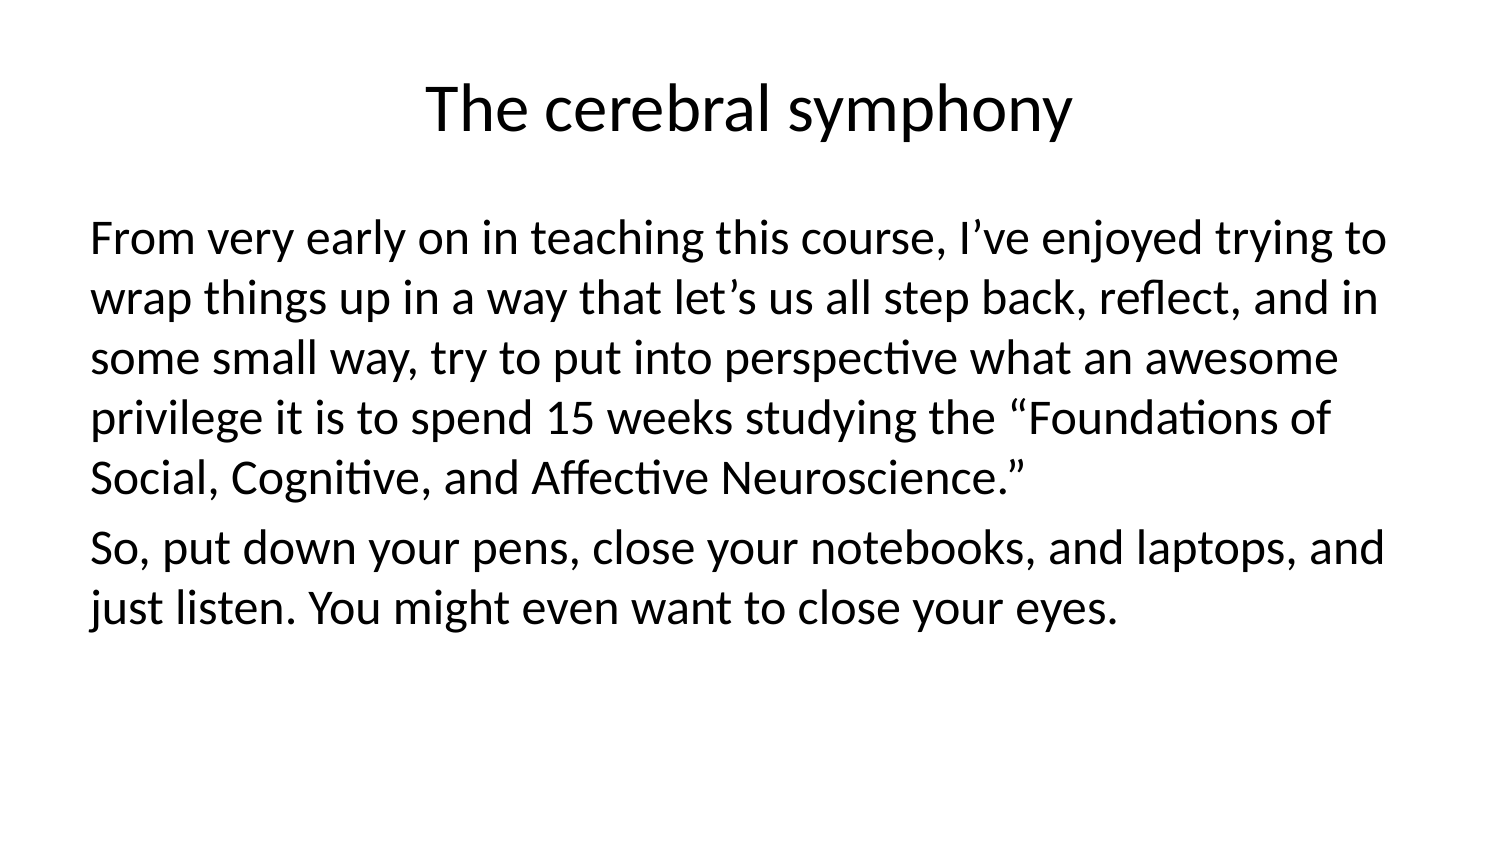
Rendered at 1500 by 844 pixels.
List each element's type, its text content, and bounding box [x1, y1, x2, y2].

list From very early on in teaching this course, I’ve enjoyed trying to wrap things up in a way that let’s us all step back, reflect, and in some small way, try to put into perspective what an awesome privilege it is to spend 15 weeks studying the “Foundations of Social, Cognitive, and Affective Neuroscience.” So, put down your pens, close your notebooks, and laptops, and just listen. You might even want to close your eyes. [75, 196, 1425, 754]
title The cerebral symphony [75, 33, 1425, 175]
